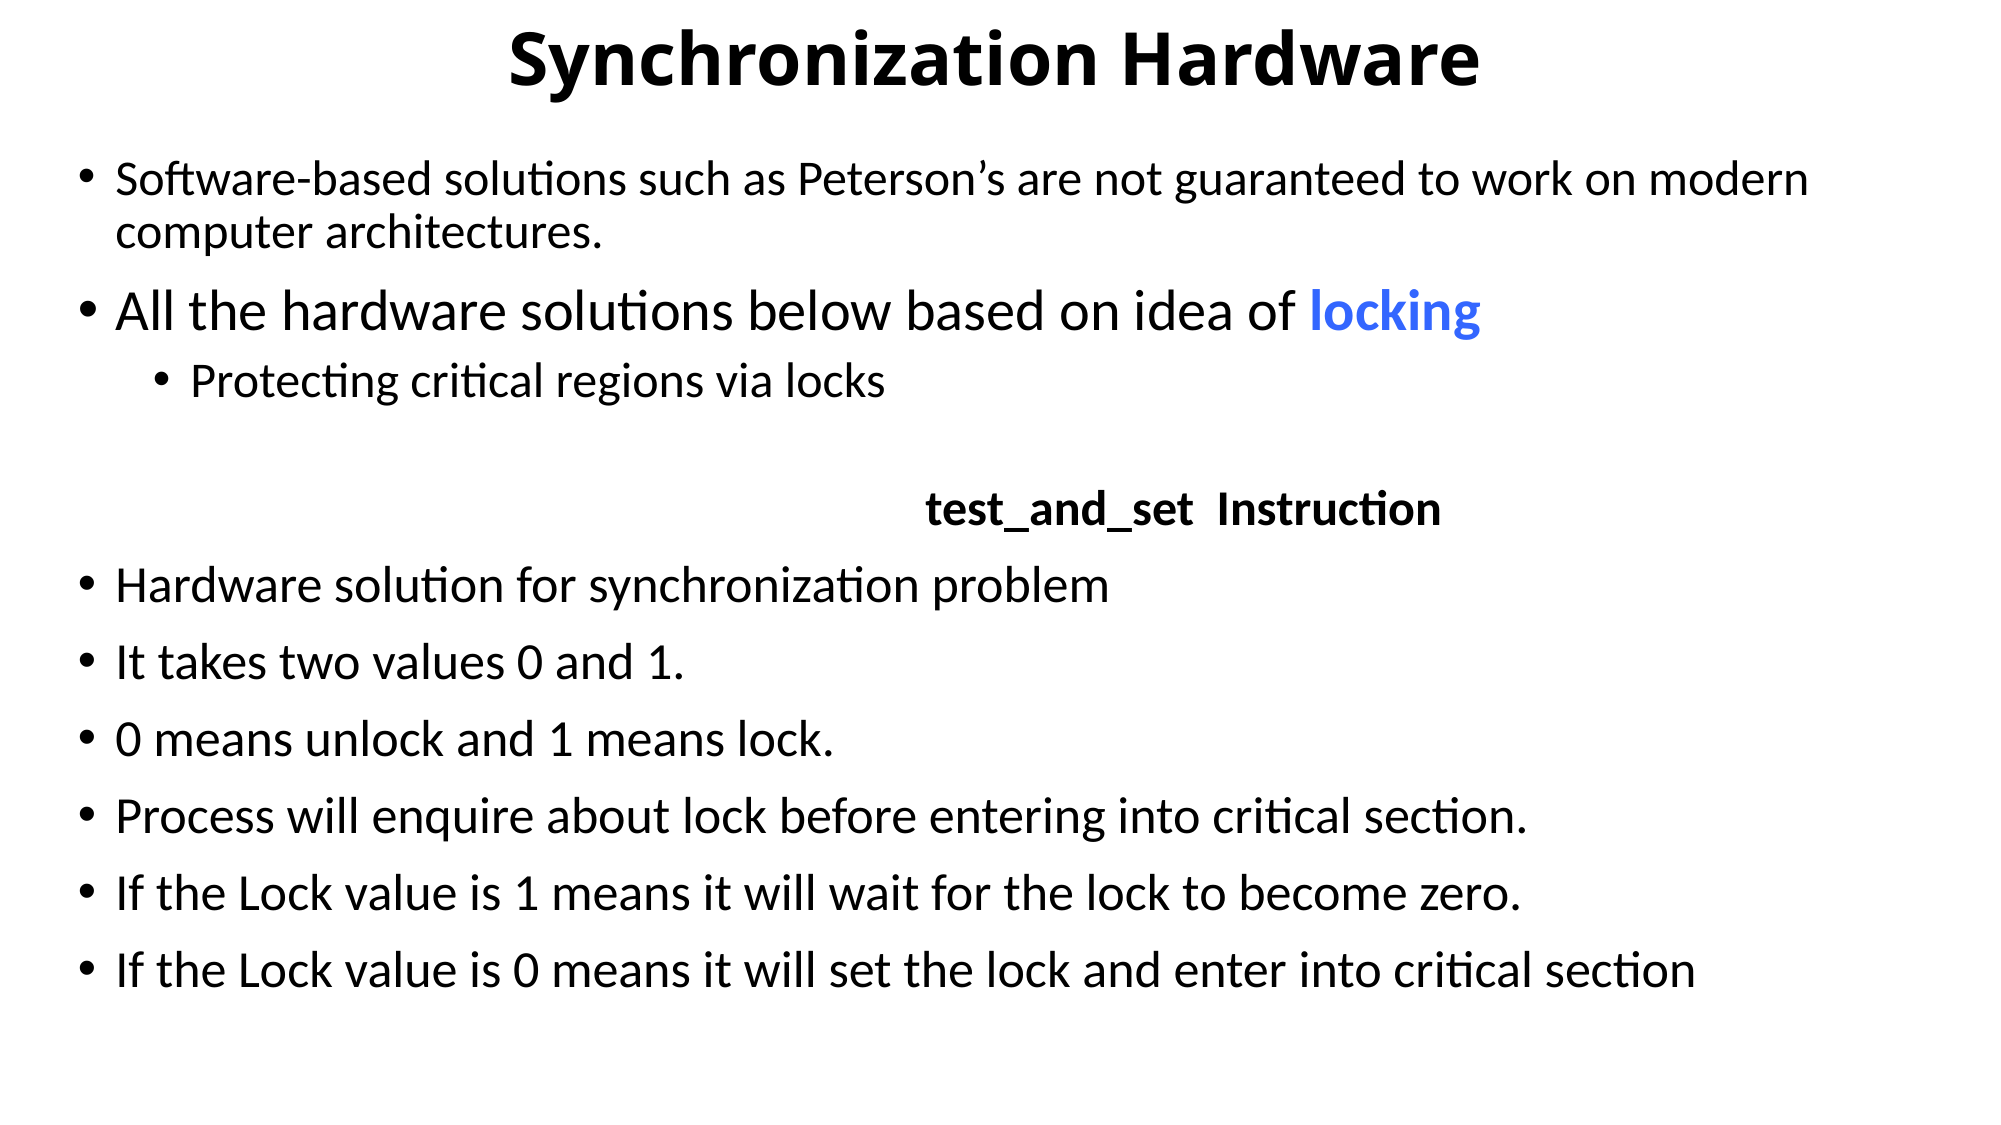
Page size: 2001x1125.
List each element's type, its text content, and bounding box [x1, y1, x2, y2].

list Software-based solutions such as Peterson’s are not guaranteed to work on modern computer architectures. All the hardware solutions below based on idea of locking Protecting critical regions via locks test_and_set Instruction Hardware solution for synchronization problem It takes two values 0 and 1. 0 means unlock and 1 means lock. Process will enquire about lock before entering into critical section. If the Lock value is 1 means it will wait for the lock to become zero. If the Lock value is 0 means it will set the lock and enter into critical section [62, 144, 1878, 1113]
title Synchronization Hardware [29, 14, 1943, 110]
